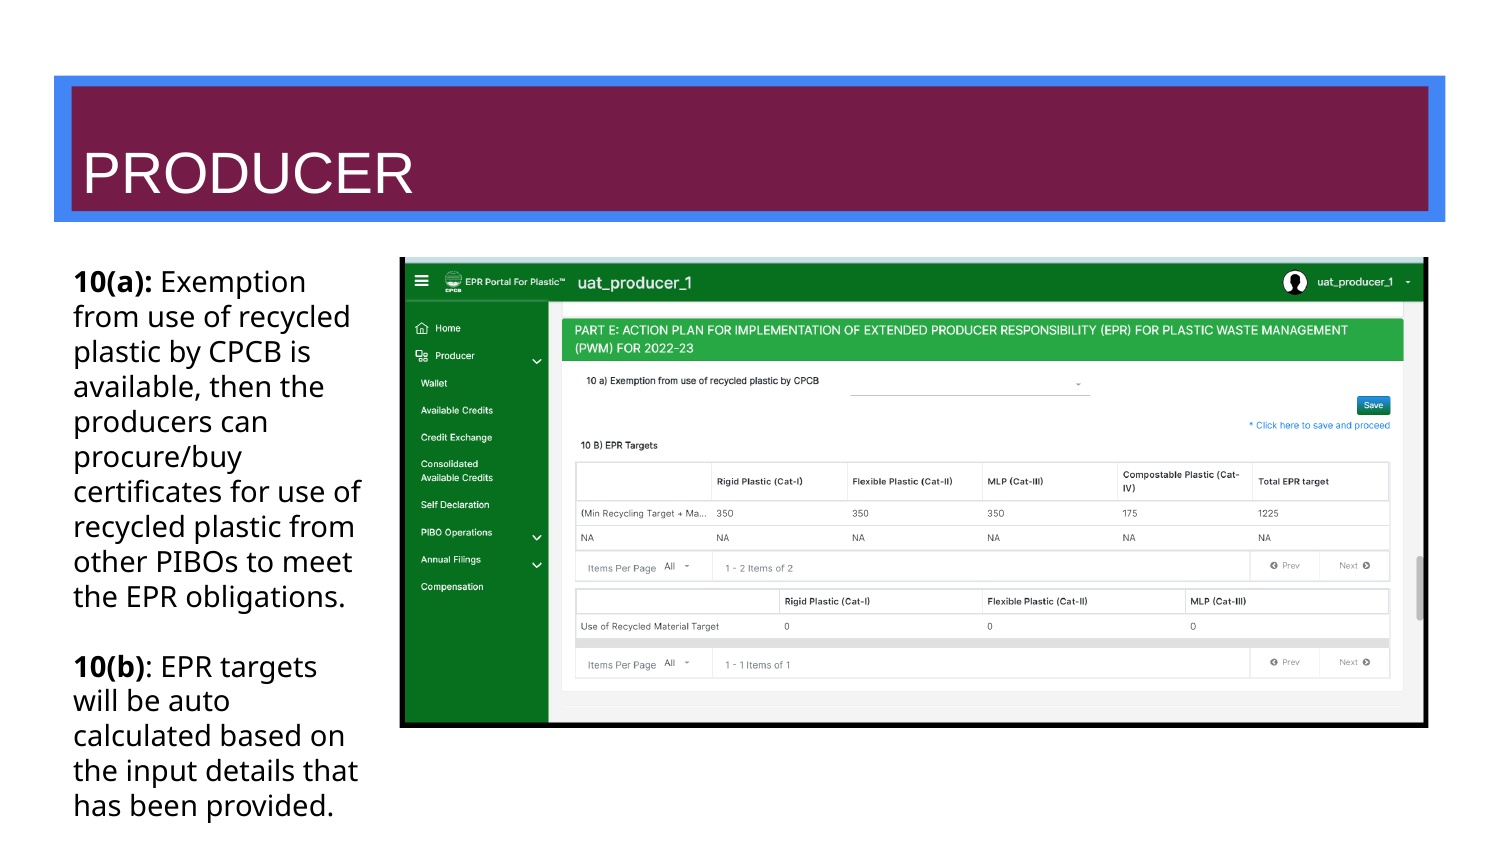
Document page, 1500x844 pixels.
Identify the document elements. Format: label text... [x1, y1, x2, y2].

title PRODUCER [71, 86, 1429, 212]
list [399, 257, 1429, 729]
text_box 10(a): Exemption from use of recycled plastic by CPCB is available, then the producers can procure/buy certificates for use of recycled plastic from other PIBOs to meet the EPR obligations. 10(b): EPR targets will be auto calculated based on the input details that has been provided. [61, 257, 382, 829]
